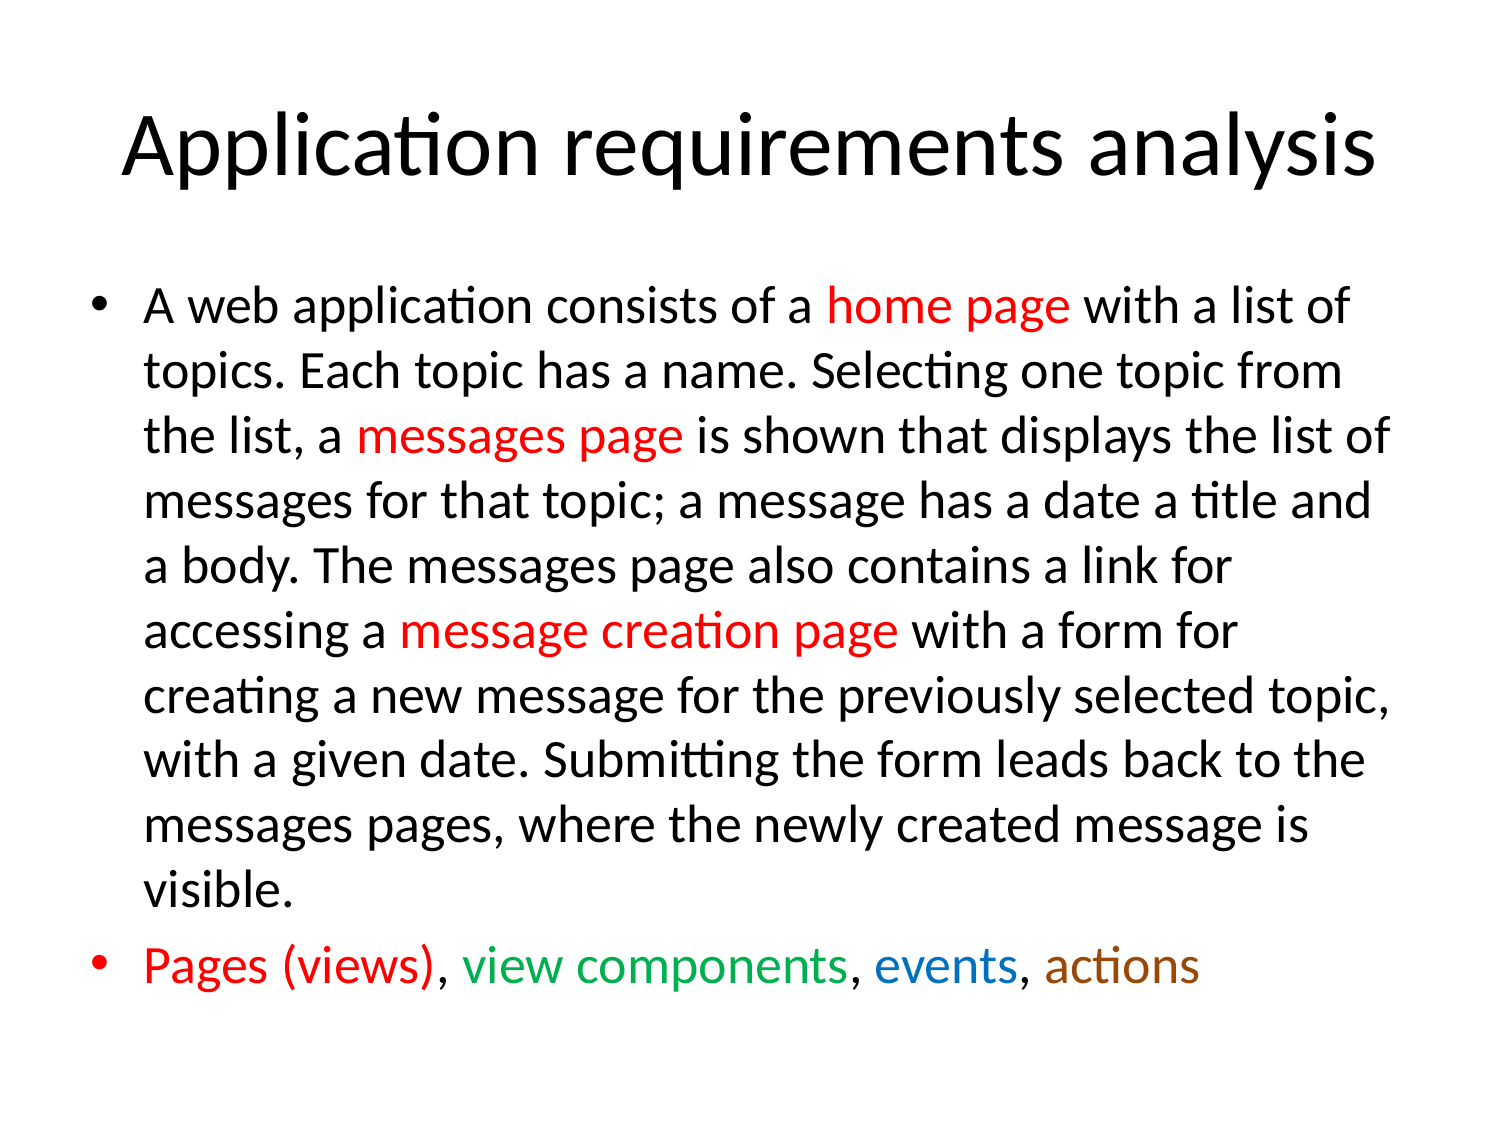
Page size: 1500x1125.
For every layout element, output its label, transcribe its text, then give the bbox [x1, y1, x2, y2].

list A web application consists of a home page with a list of topics. Each topic has a name. Selecting one topic from the list, a messages page is shown that displays the list of messages for that topic; a message has a date a title and a body. The messages page also contains a link for accessing a message creation page with a form for creating a new message for the previously selected topic, with a given date. Submitting the form leads back to the messages pages, where the newly created message is visible. Pages (views), view components, events, actions [75, 262, 1425, 1005]
title Application requirements analysis [75, 45, 1425, 233]
